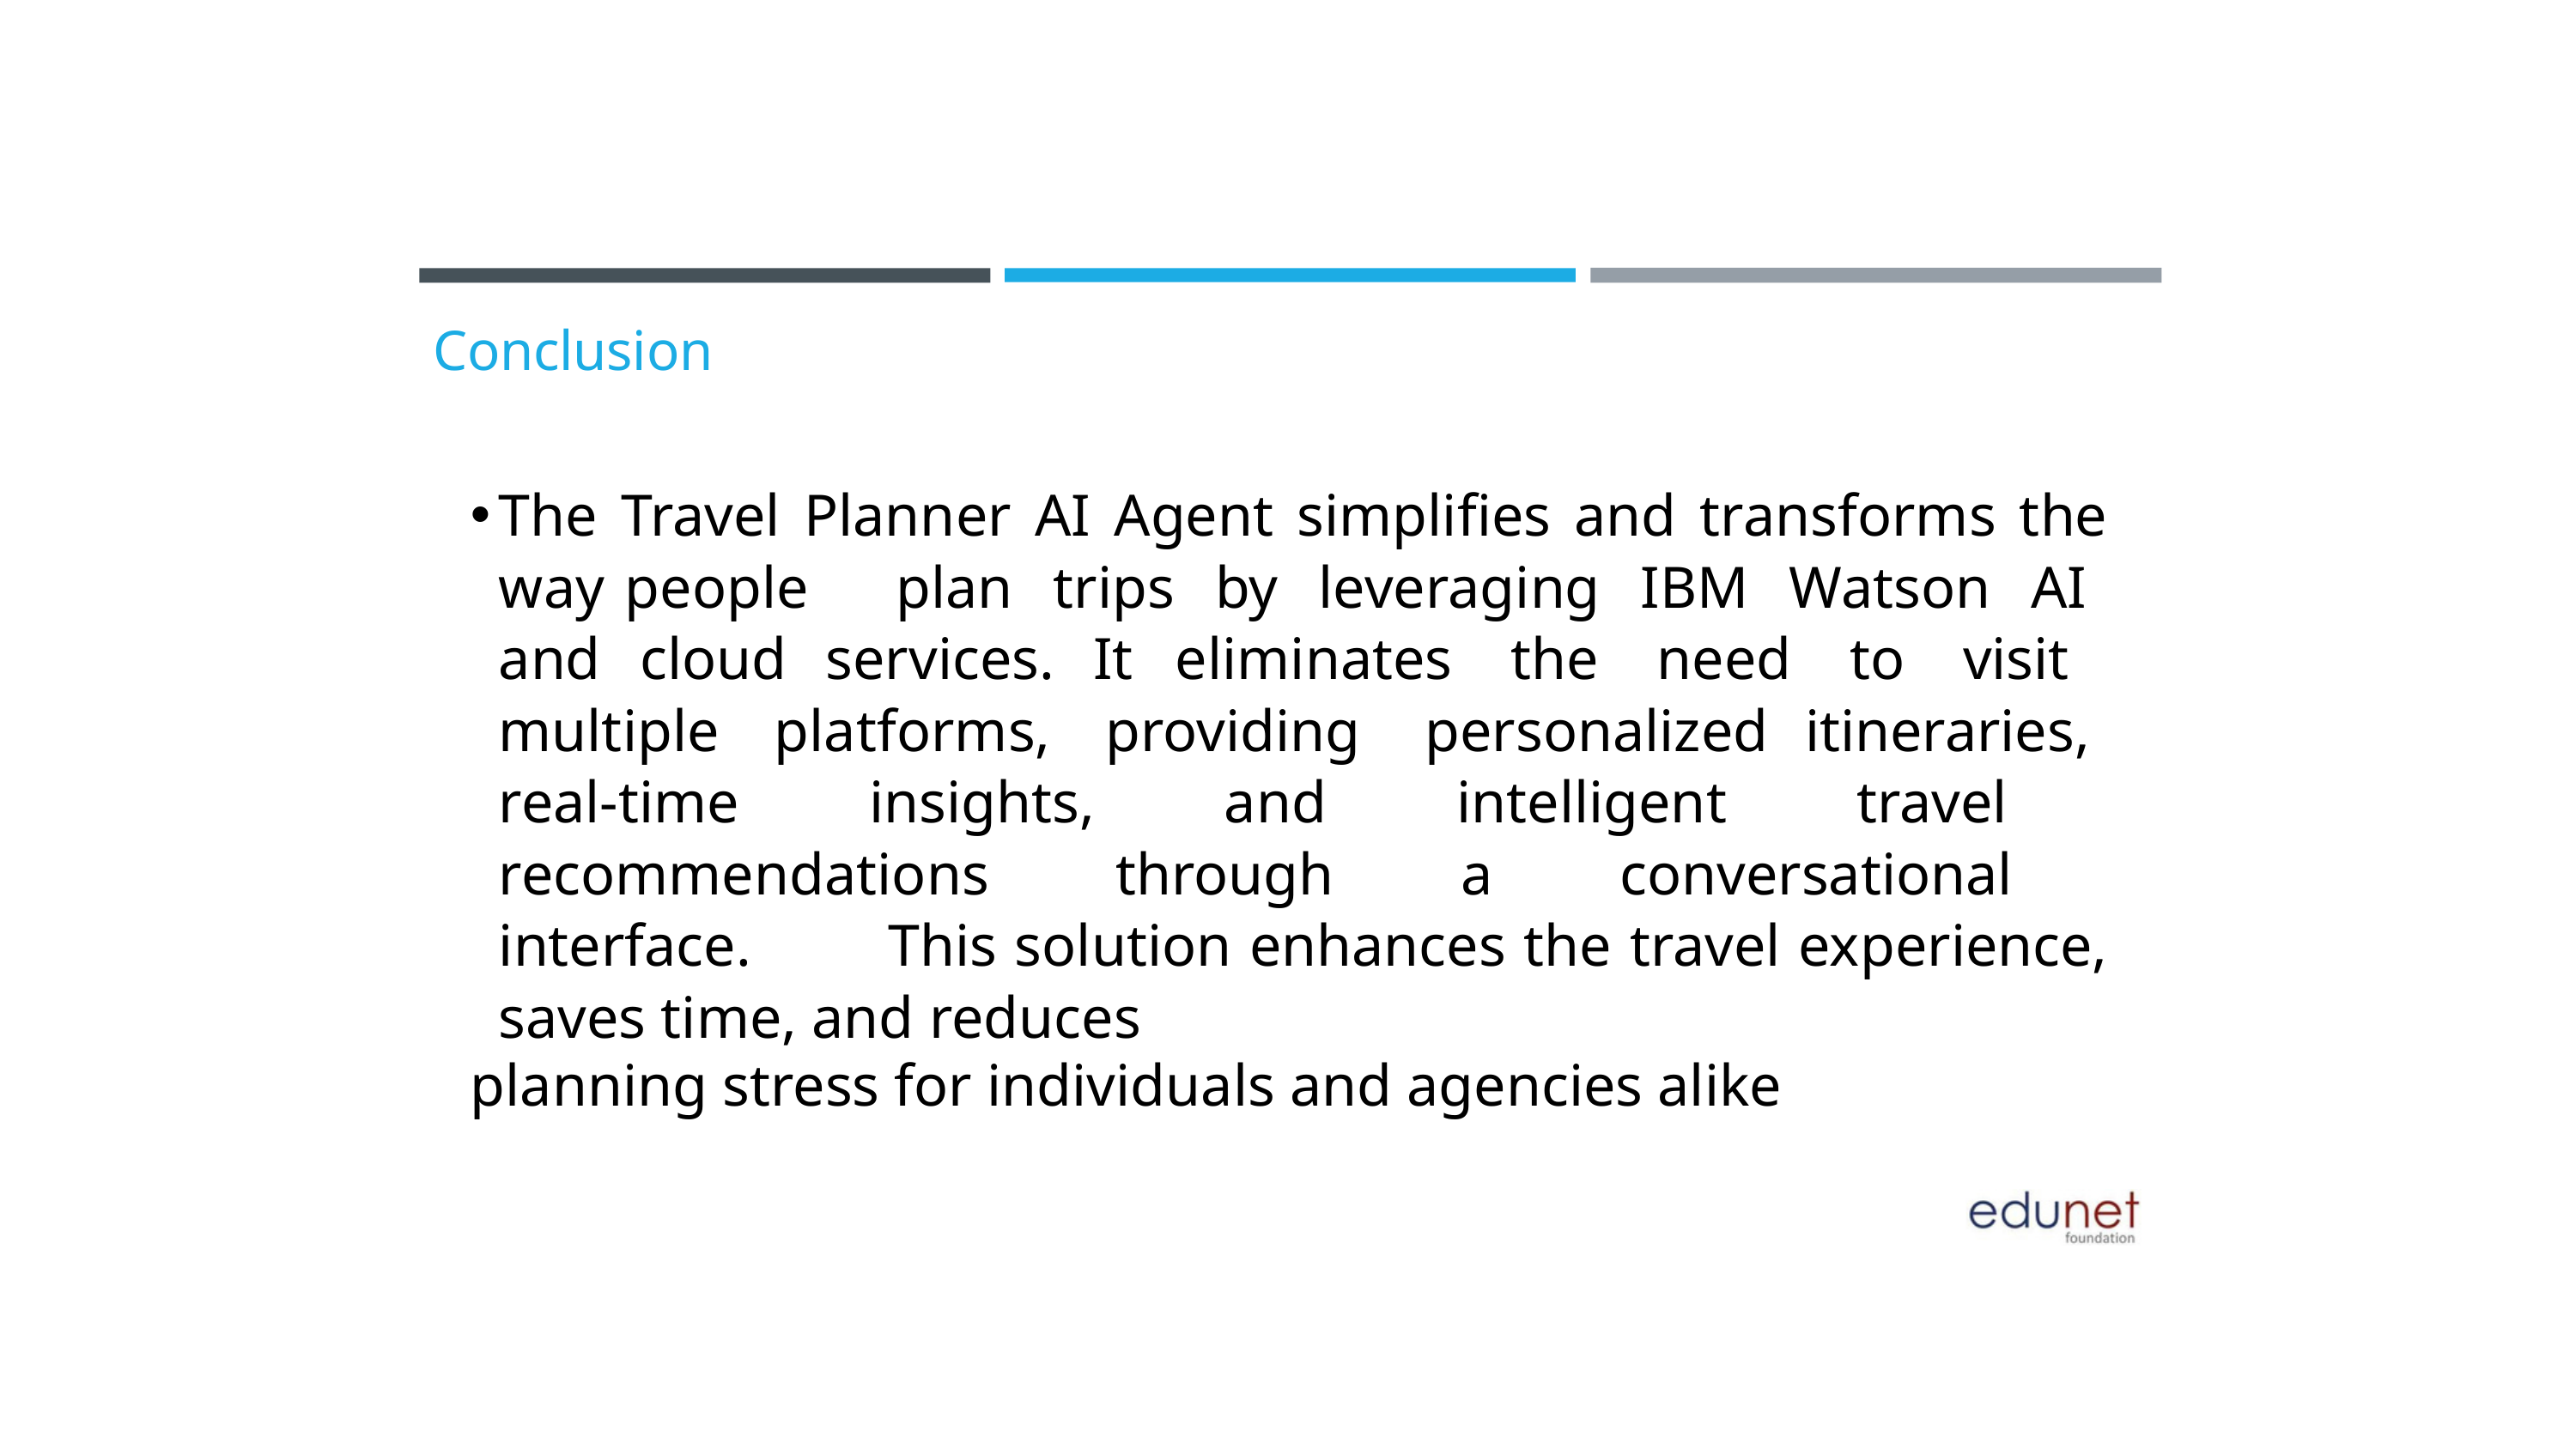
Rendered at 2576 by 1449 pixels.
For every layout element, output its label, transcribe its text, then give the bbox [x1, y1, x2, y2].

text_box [1590, 267, 2162, 283]
text_box Conclusion [433, 315, 1144, 381]
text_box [419, 268, 991, 283]
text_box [1965, 1189, 2142, 1246]
text_box The Travel Planner AI Agent simplifies and transforms the way people plan trips by leveraging IBM Watson AI and cloud services. It eliminates the need to visit multiple platforms, providing personalized itineraries, real-time insights, and intelligent travel recommendations through a conversational interface. This solution enhances the travel experience, saves time, and reduces planning stress for individuals and agencies alike [442, 476, 2110, 1118]
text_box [1004, 268, 1577, 282]
